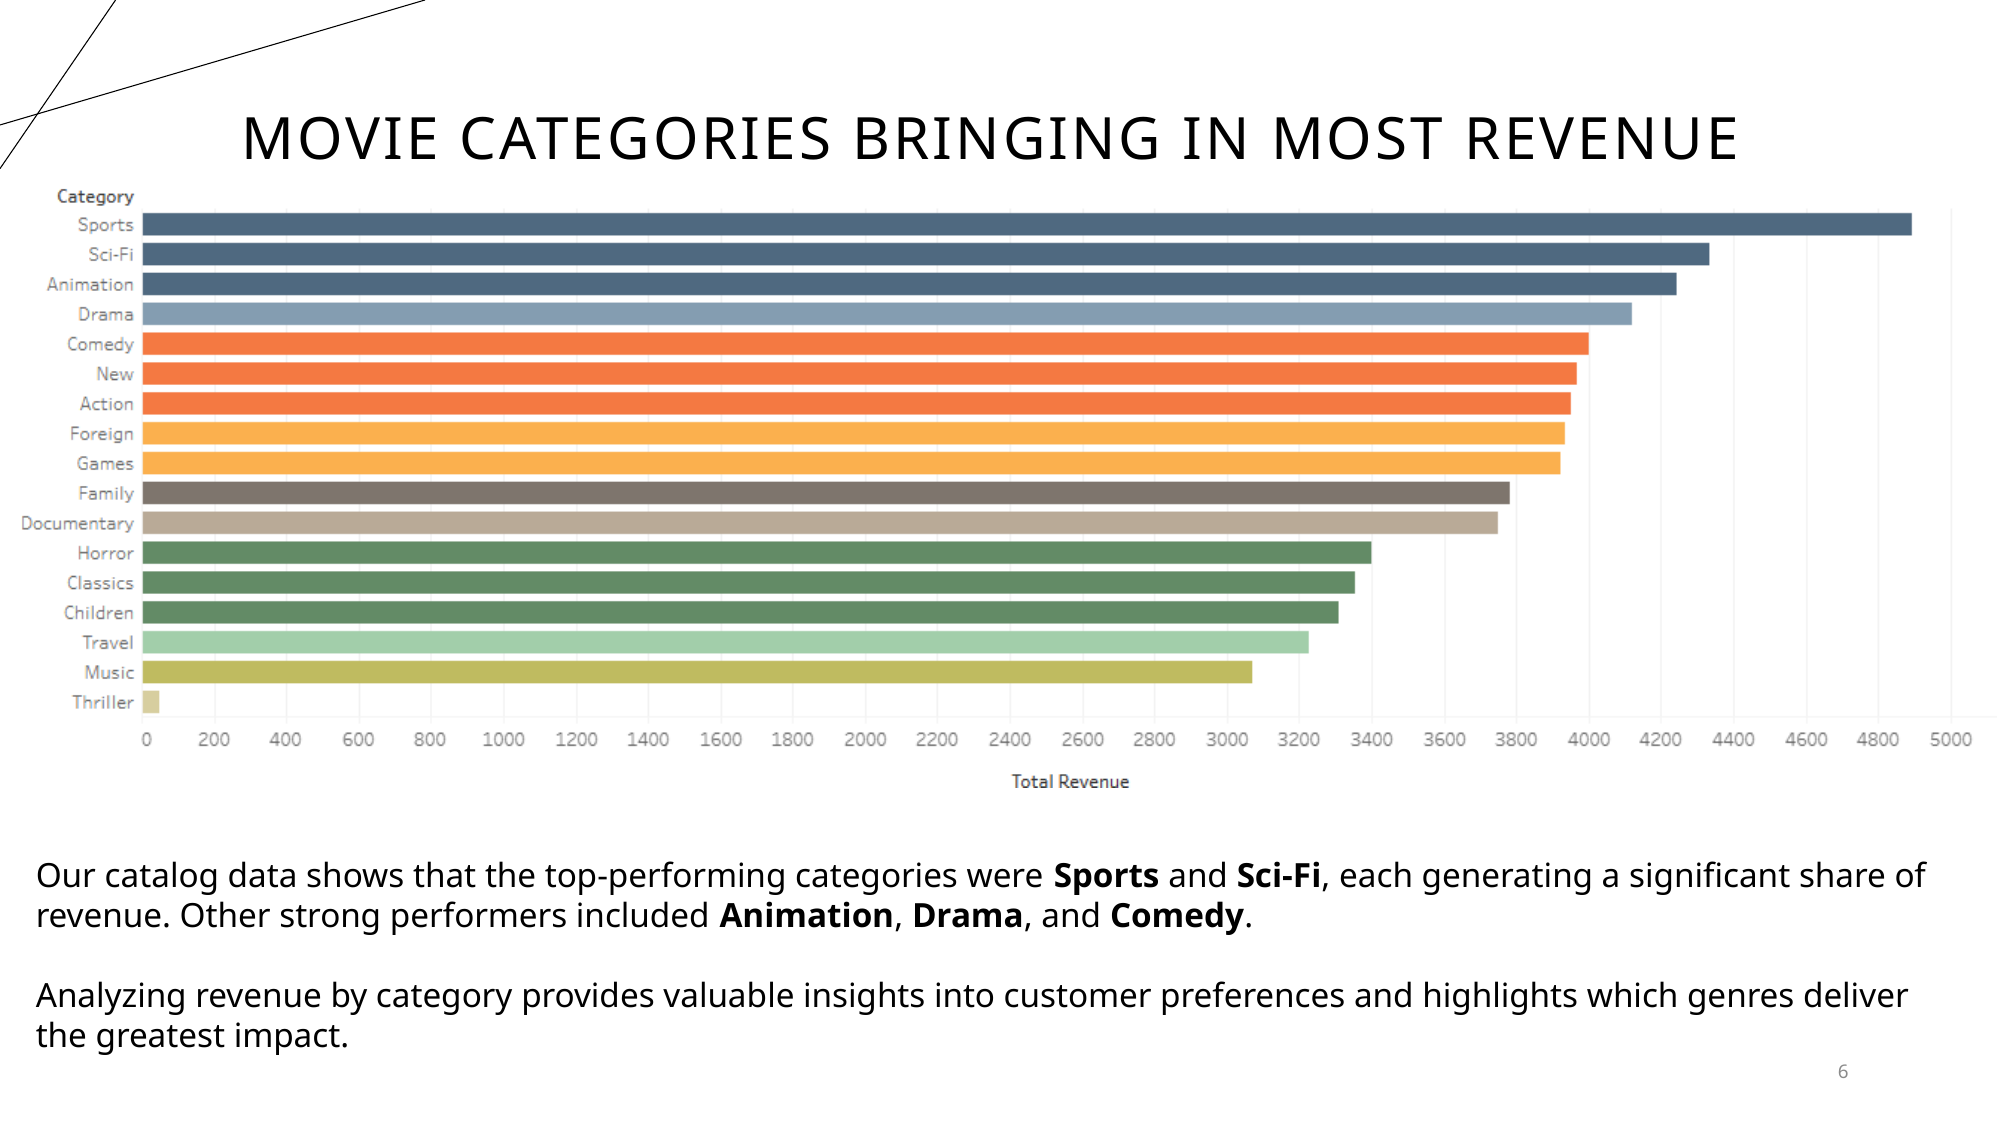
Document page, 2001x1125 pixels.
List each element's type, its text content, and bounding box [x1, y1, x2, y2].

title Movie categories bringing in most revenue [137, 69, 1863, 173]
text_box Our catalog data shows that the top-performing categories were Sports and Sci-Fi, each generating a significant share of revenue. Other strong performers included Animation, Drama, and Comedy. Analyzing revenue by category provides valuable insights into customer preferences and highlights which genres deliver the greatest impact. [21, 847, 1976, 1062]
picture [20, 173, 1997, 788]
slide_number 6 [1701, 1062, 1864, 1103]
